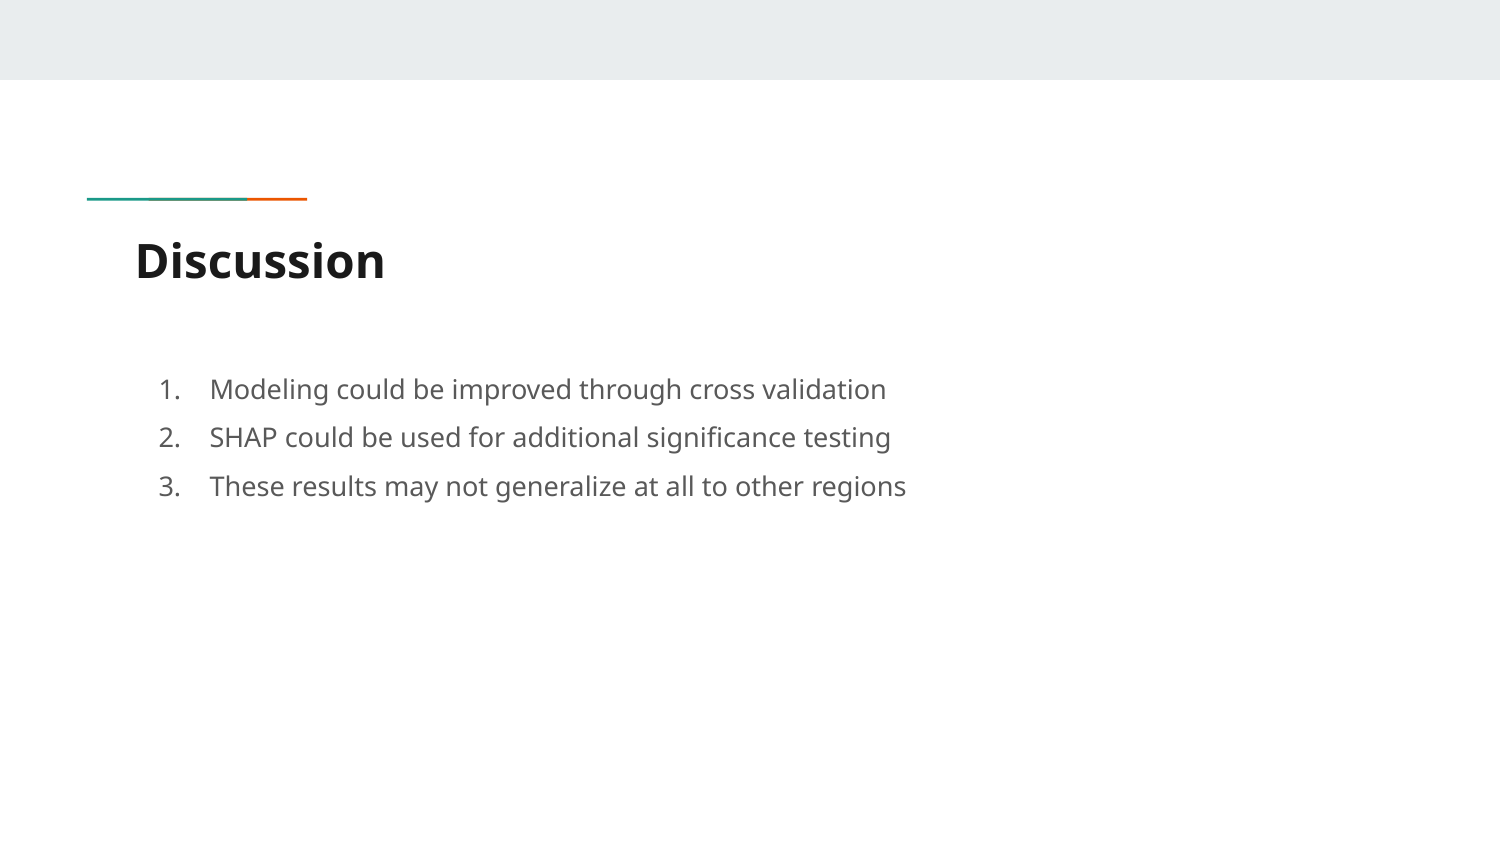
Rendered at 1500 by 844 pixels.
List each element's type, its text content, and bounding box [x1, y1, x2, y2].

list Modeling could be improved through cross validation SHAP could be used for additional significance testing These results may not generalize at all to other regions [119, 341, 1381, 712]
title Discussion [119, 216, 1381, 305]
